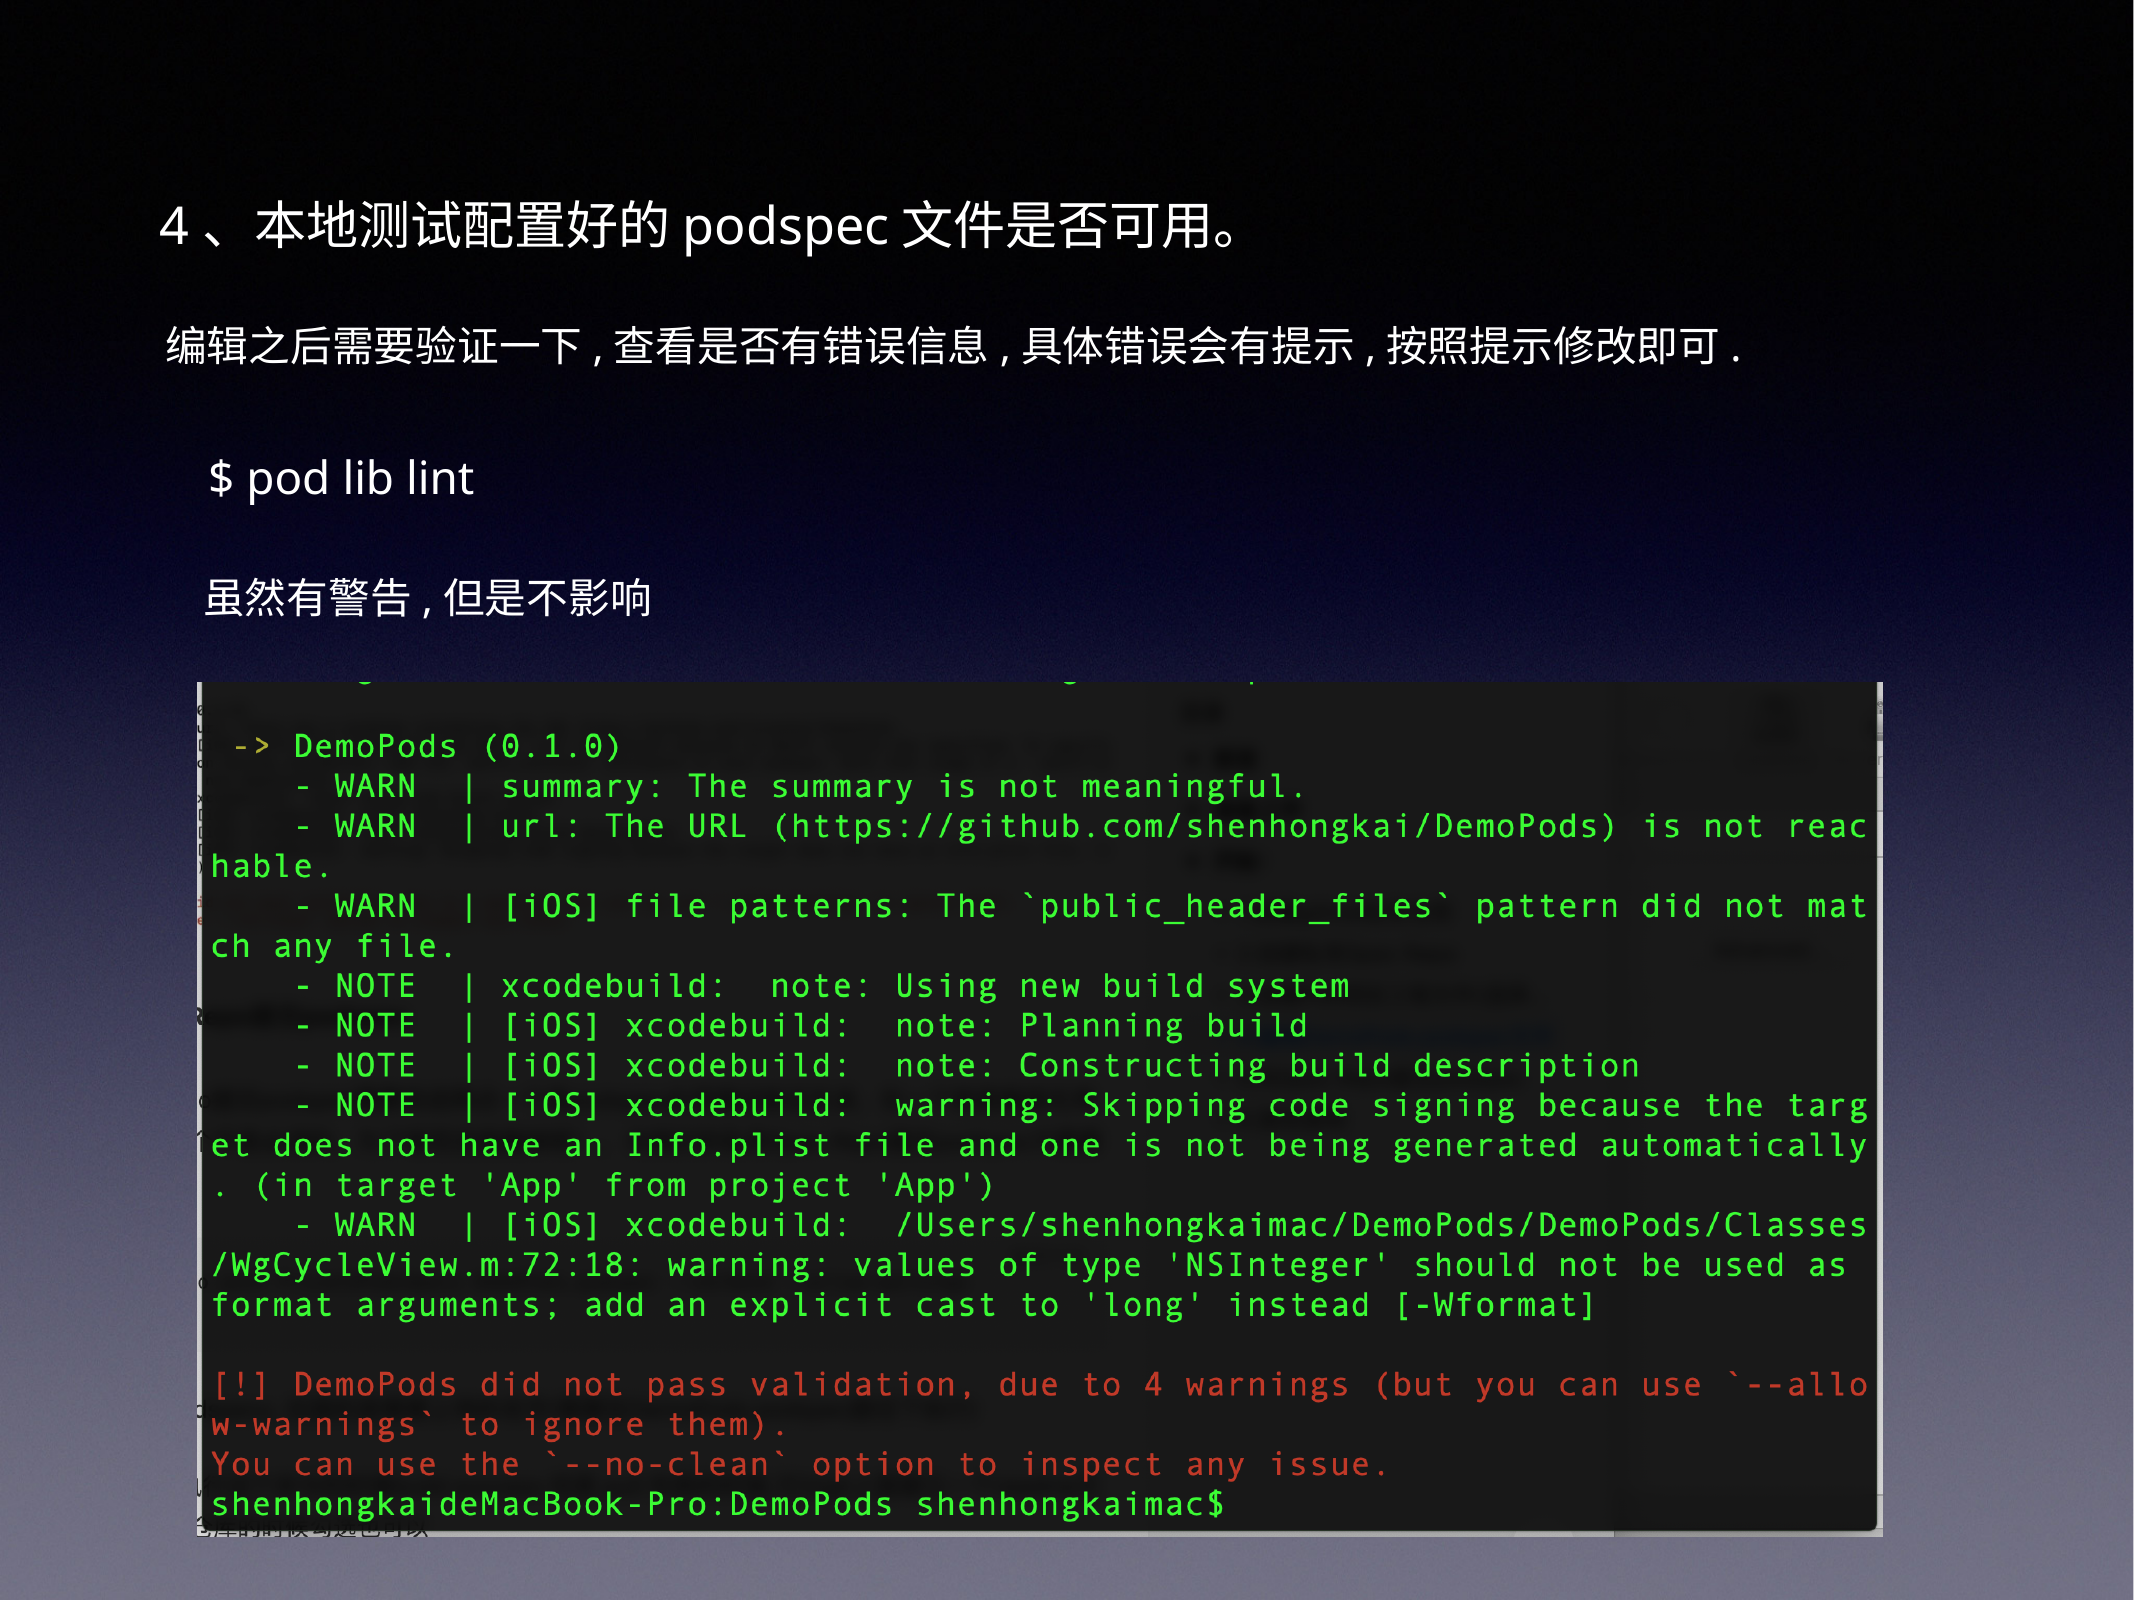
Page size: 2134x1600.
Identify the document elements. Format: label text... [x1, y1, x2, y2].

text_box 编辑之后需要验证一下,查看是否有错误信息,具体错误会有提示,按照提示修改即可. [156, 311, 1750, 379]
picture [0, 0, 2134, 1600]
text_box 虽然有警告,但是不影响 [194, 563, 661, 631]
text_box 4、本地测试配置好的podspec文件是否可用。 [151, 183, 1275, 263]
text_box $ pod lib lint [199, 440, 483, 512]
